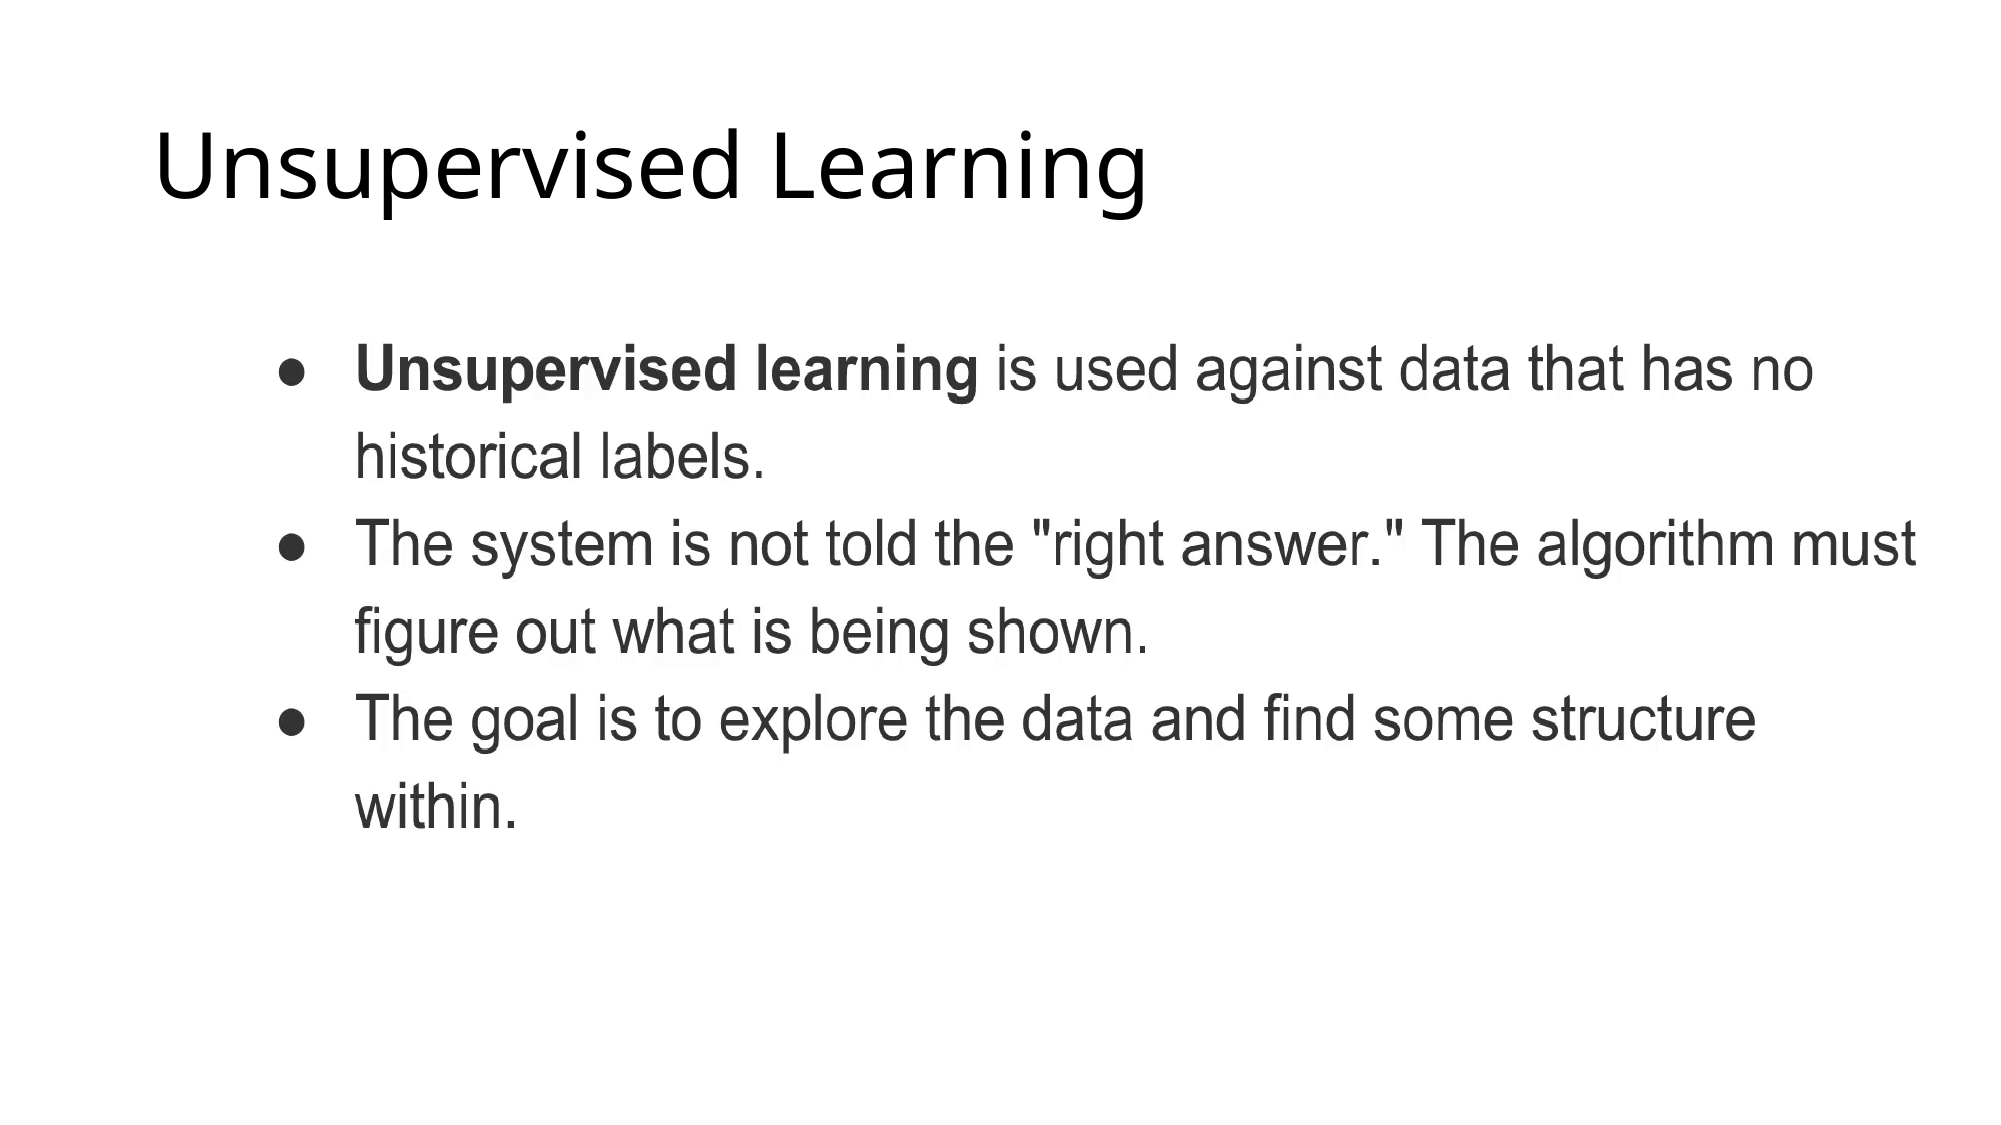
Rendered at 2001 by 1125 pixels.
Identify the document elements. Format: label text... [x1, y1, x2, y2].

picture [184, 265, 2000, 932]
title Unsupervised Learning [137, 59, 1863, 278]
